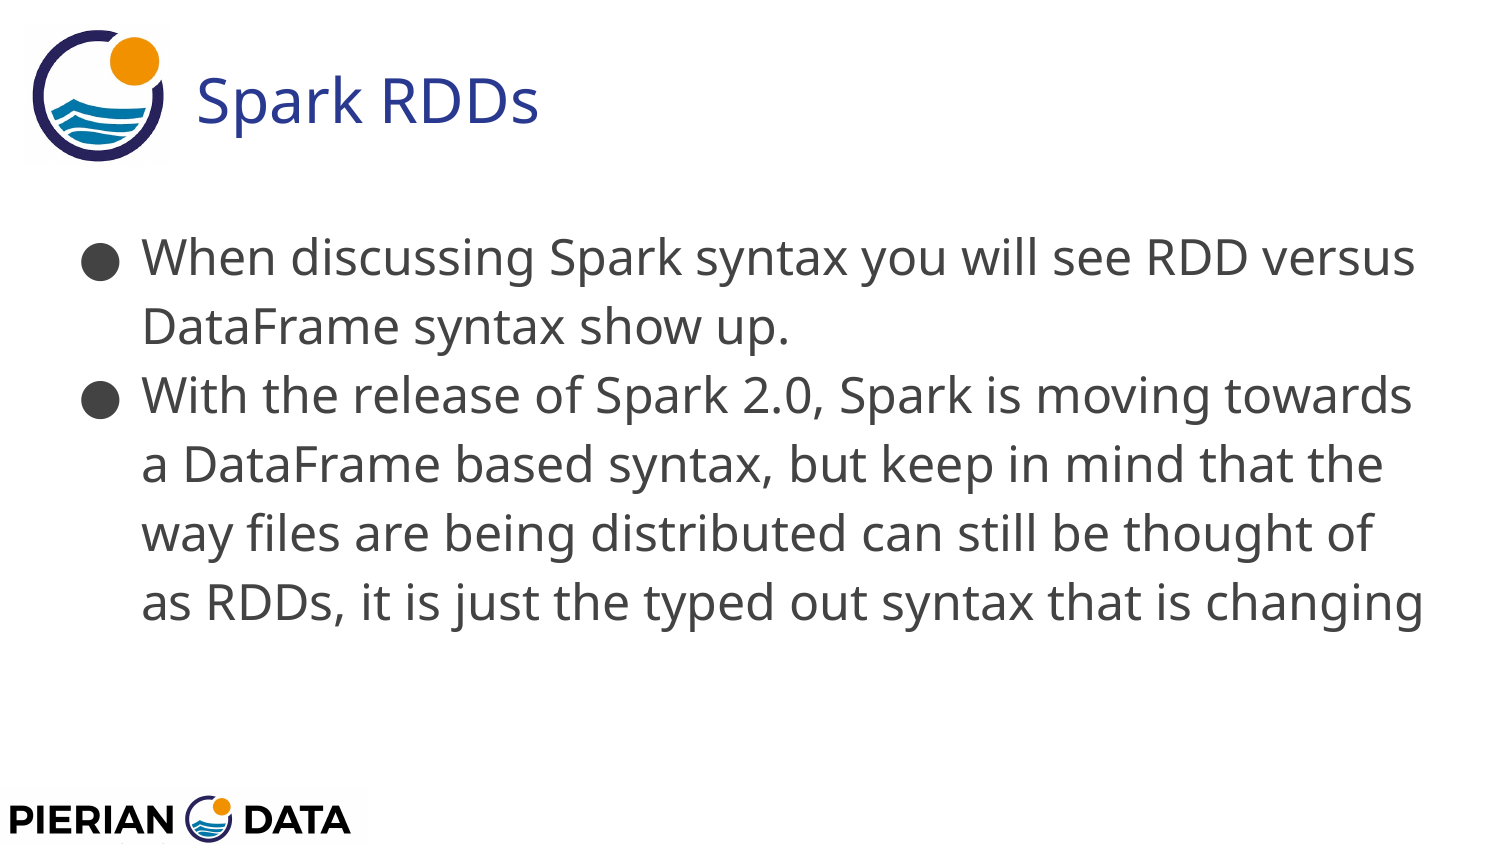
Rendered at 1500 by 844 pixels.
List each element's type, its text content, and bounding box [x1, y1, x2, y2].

text_box When discussing Spark syntax you will see RDD versus DataFrame syntax show up. With the release of Spark 2.0, Spark is moving towards a DataFrame based syntax, but keep in mind that the way files are being distributed can still be thought of as RDDs, it is just the typed out syntax that is changing [51, 201, 1449, 750]
text_box Spark RDDs [181, 45, 1500, 146]
picture [24, 24, 172, 167]
text_box [176, 34, 1330, 157]
picture [0, 787, 368, 844]
